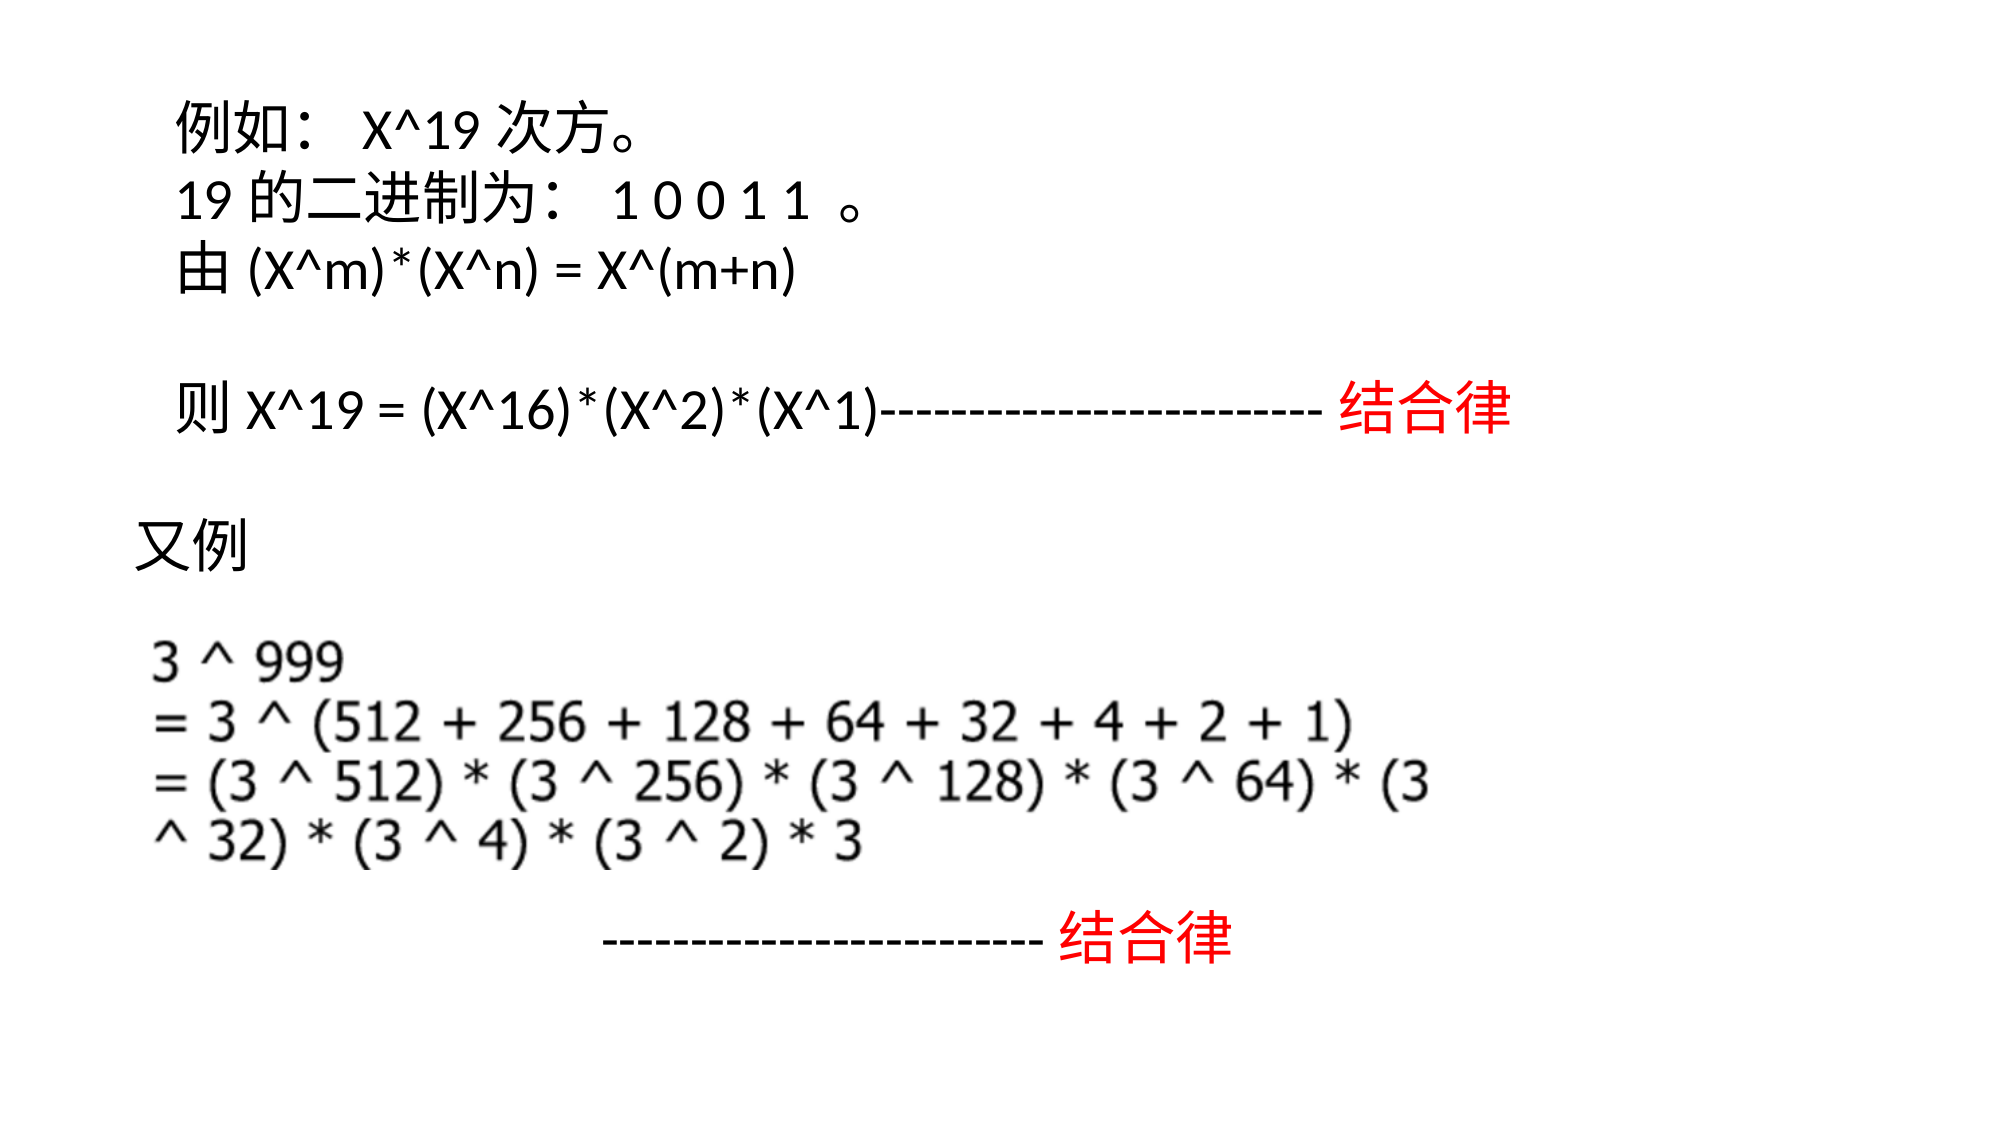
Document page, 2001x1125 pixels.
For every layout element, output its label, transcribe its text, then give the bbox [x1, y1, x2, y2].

picture [147, 619, 1447, 870]
text_box -------------------------结合律 [586, 893, 1716, 1025]
text_box 例如：X^19次方。 19的二进制为：1 0 0 1 1 。 由(X^m)*(X^n) = X^(m+n) 则X^19 = (X^16)*(X^2)*(X^1)-------------------------结合律 [159, 83, 1784, 443]
text_box 又例 [118, 501, 561, 634]
